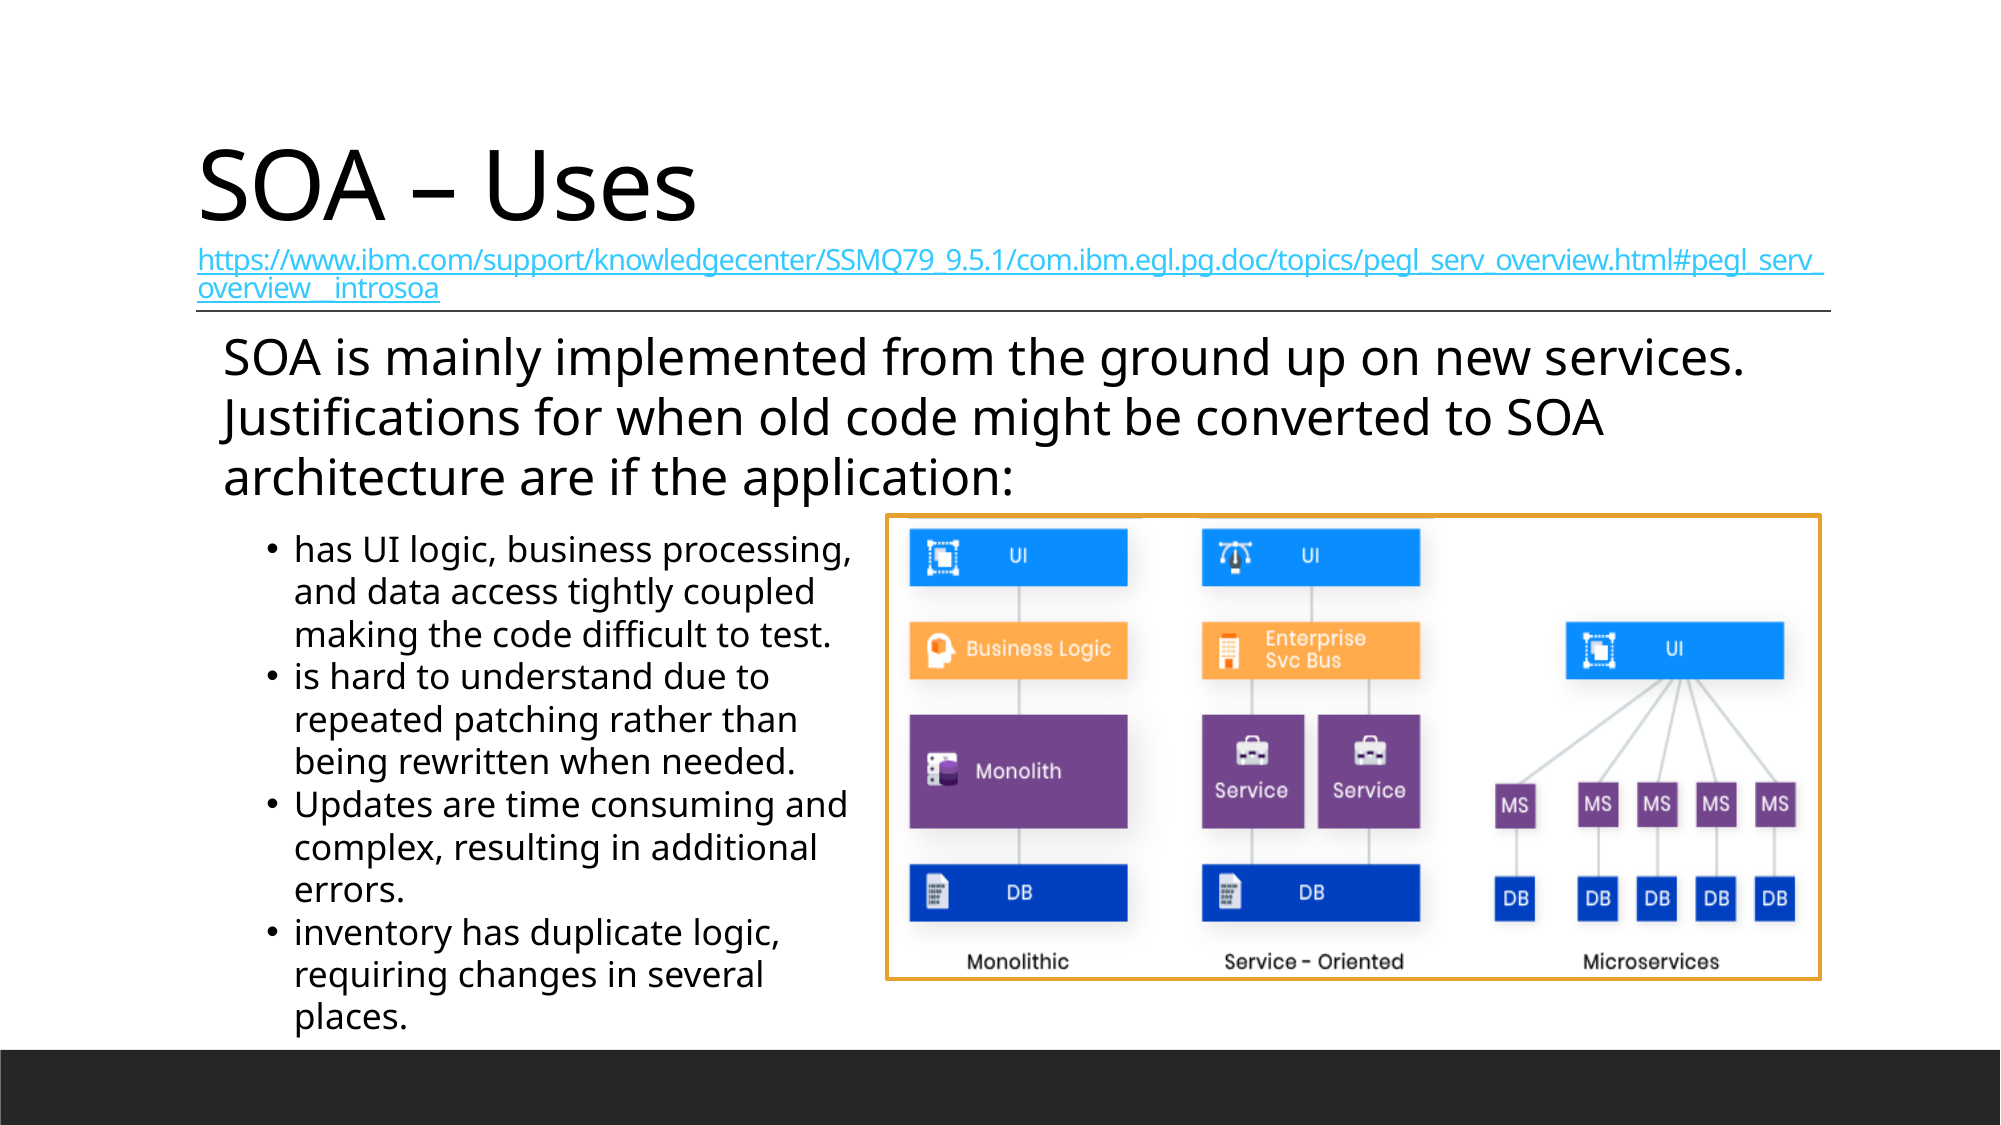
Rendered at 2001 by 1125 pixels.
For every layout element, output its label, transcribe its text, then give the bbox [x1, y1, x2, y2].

list SOA is mainly implemented from the ground up on new services. Justifications for when old code might be converted to SOA architecture are if the application: [208, 313, 1841, 518]
title SOA – Uses https://www.ibm.com/support/knowledgecenter/SSMQ79_9.5.1/com.ibm.egl.pg.doc/topics/pegl_serv_overview.html#pegl_serv_overview__introsoa [182, 47, 1841, 285]
picture [888, 517, 1819, 978]
text_box has UI logic, business processing, and data access tightly coupled making the code difficult to test. is hard to understand due to repeated patching rather than being rewritten when needed. Updates are time consuming and complex, resulting in additional errors. inventory has duplicate logic, requiring changes in several places. [251, 517, 890, 1047]
